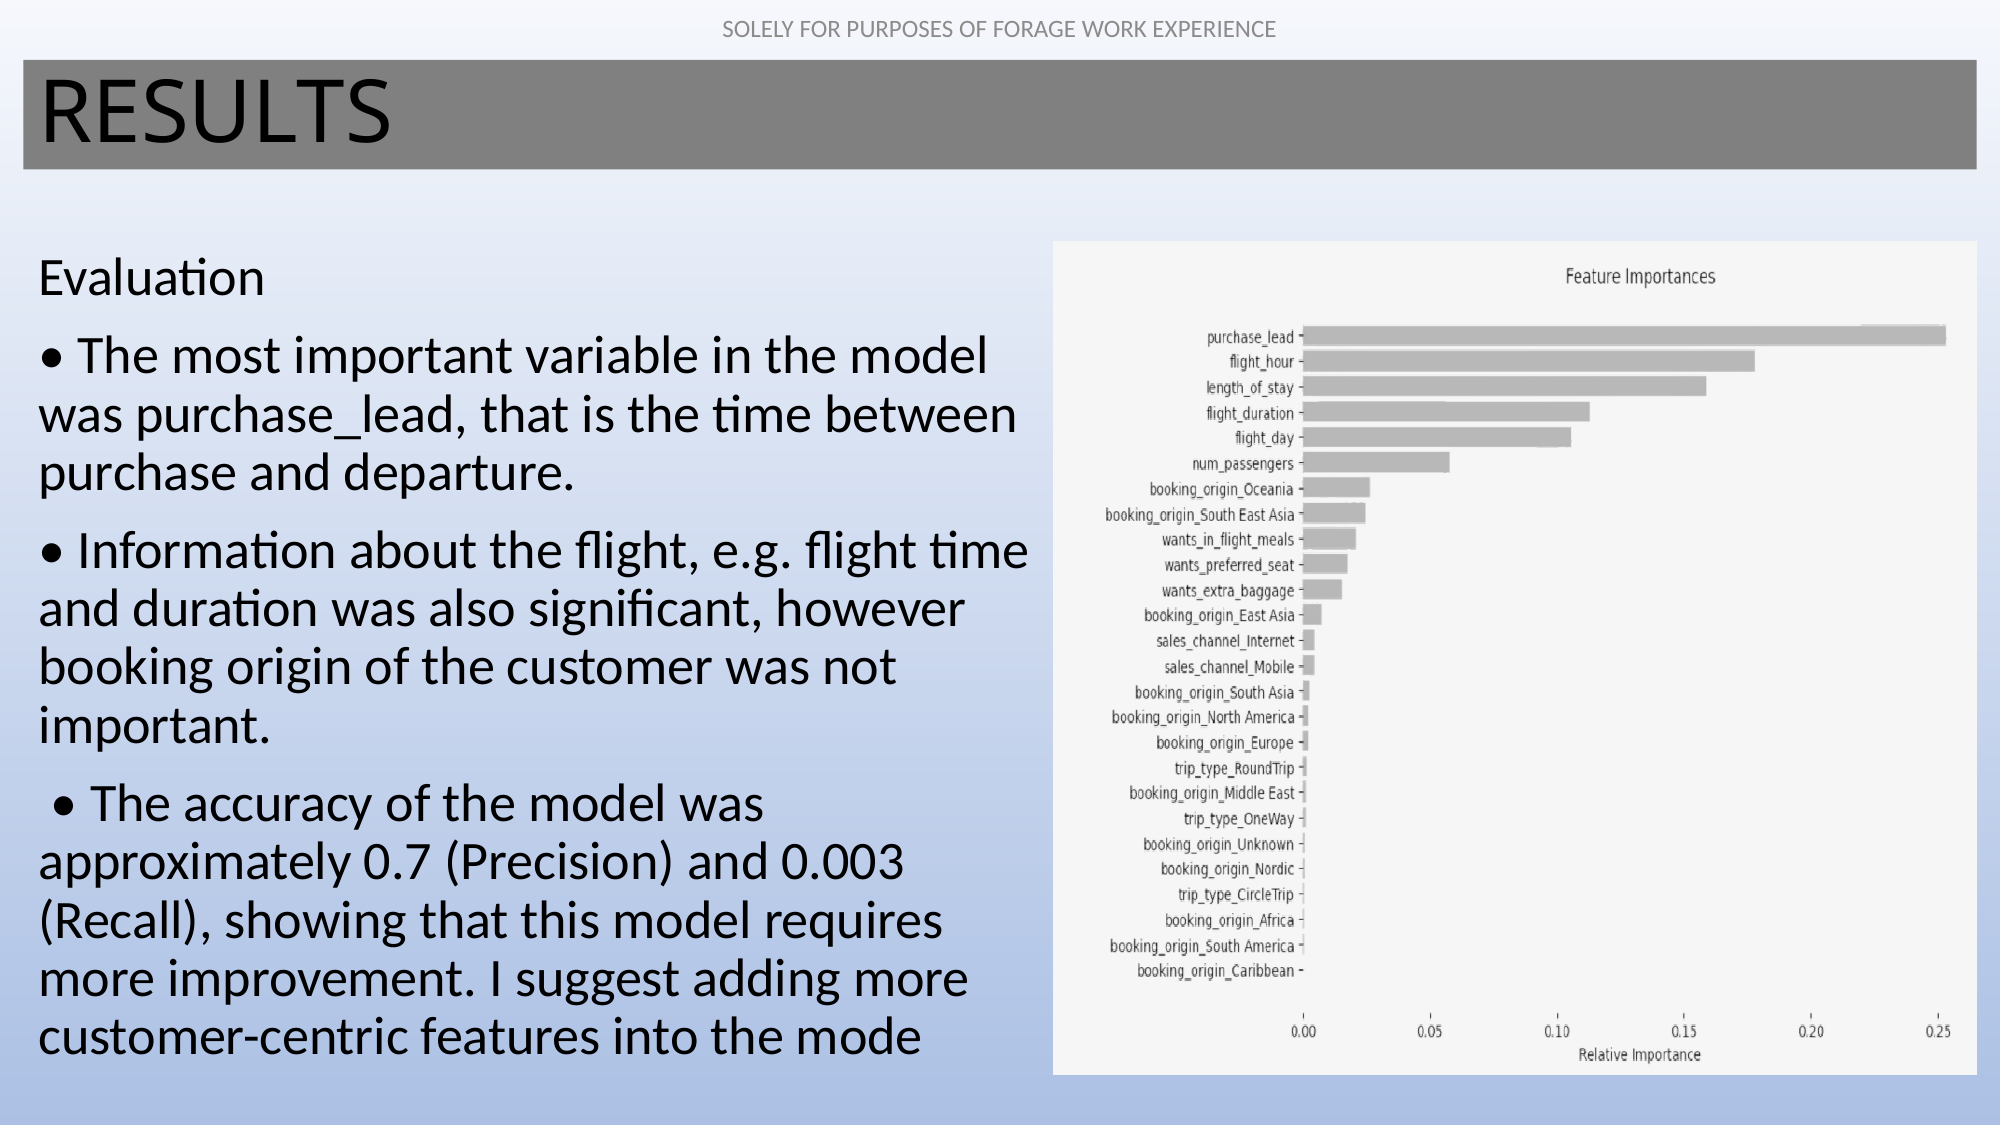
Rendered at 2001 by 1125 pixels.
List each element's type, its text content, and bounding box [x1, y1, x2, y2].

title RESULTS [23, 59, 1977, 170]
picture [1053, 241, 1977, 1075]
list Evaluation • The most important variable in the model was purchase_lead, that is the time between purchase and departure. • Information about the flight, e.g. flight time and duration was also significant, however booking origin of the customer was not important. • The accuracy of the model was approximately 0.7 (Precision) and 0.003 (Recall), showing that this model requires more improvement. I suggest adding more customer-centric features into the mode [23, 241, 1077, 1080]
